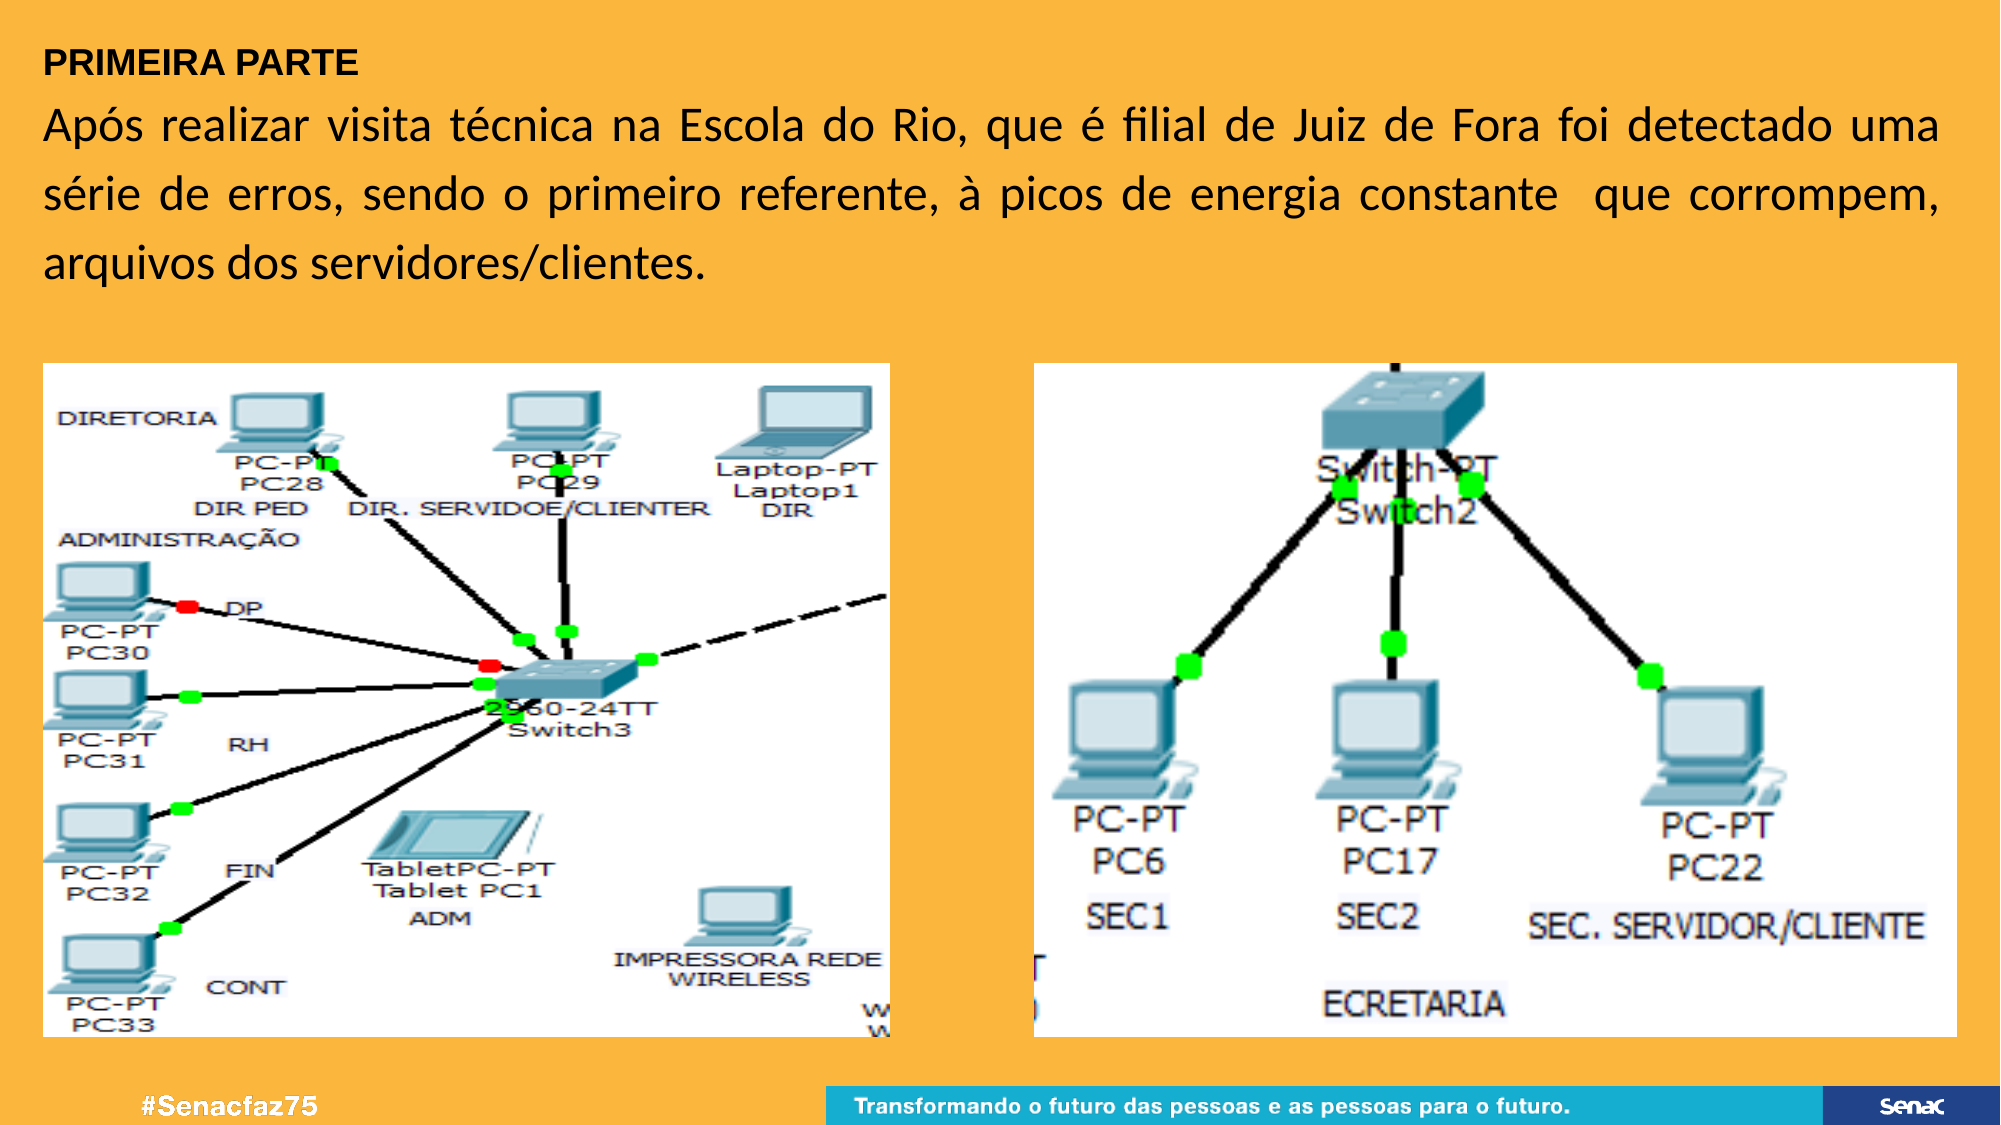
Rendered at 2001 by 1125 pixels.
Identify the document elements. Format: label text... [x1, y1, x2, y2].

picture [1034, 363, 1957, 1037]
text_box PRIMEIRA PARTE Após realizar visita técnica na Escola do Rio, que é filial de Juiz de Fora foi detectado uma série de erros, sendo o primeiro referente, à picos de energia constante que corrompem, arquivos dos servidores/clientes. [28, 23, 1957, 387]
picture [43, 363, 890, 1037]
picture [0, 1078, 2000, 1125]
